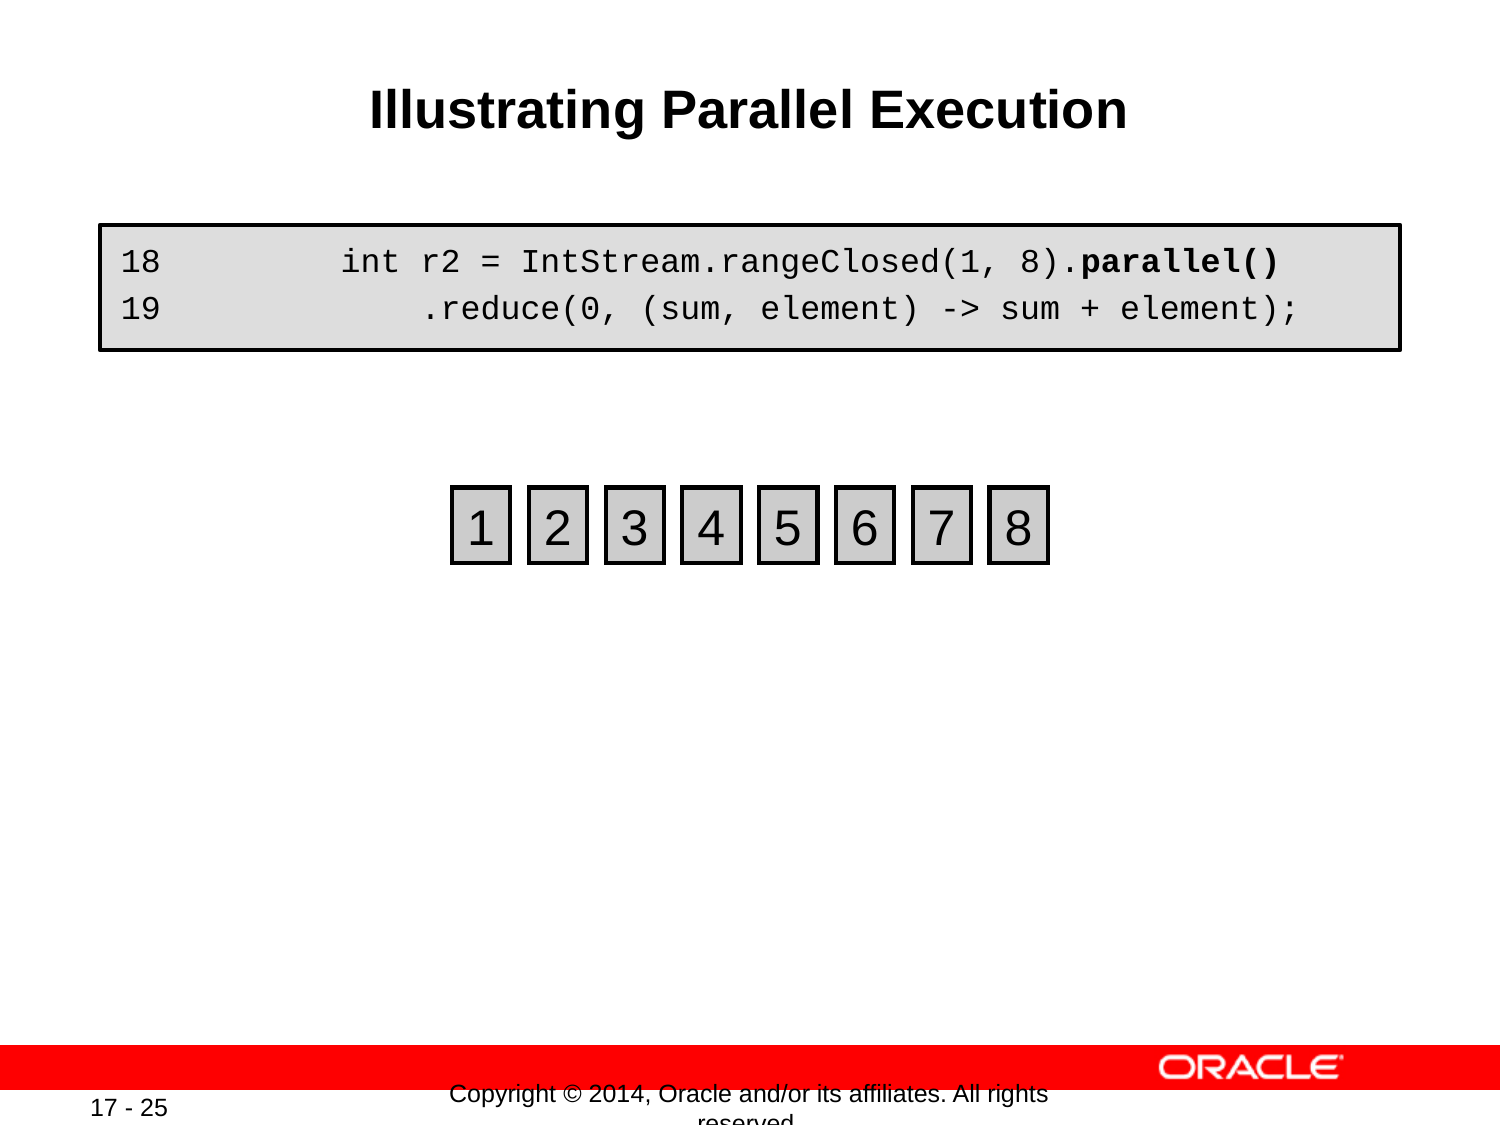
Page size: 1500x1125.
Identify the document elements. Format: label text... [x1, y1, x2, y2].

title Illustrating Parallel Execution [99, 72, 1399, 216]
text_box 1 [452, 487, 511, 564]
text_box 2 [528, 487, 588, 564]
text_box 6 [835, 487, 895, 564]
text_box 3 [605, 487, 664, 564]
text_box 7 [912, 487, 971, 564]
picture [0, 1045, 1500, 1090]
text_box [99, 224, 1400, 350]
text_box 5 [759, 487, 818, 564]
text_box 4 [682, 487, 741, 564]
list 18 int r2 = IntStream.rangeClosed(1, 8).parallel() 19 .reduce(0, (sum, element) -> sum + element); [99, 237, 1399, 331]
text_box 8 [989, 487, 1048, 564]
